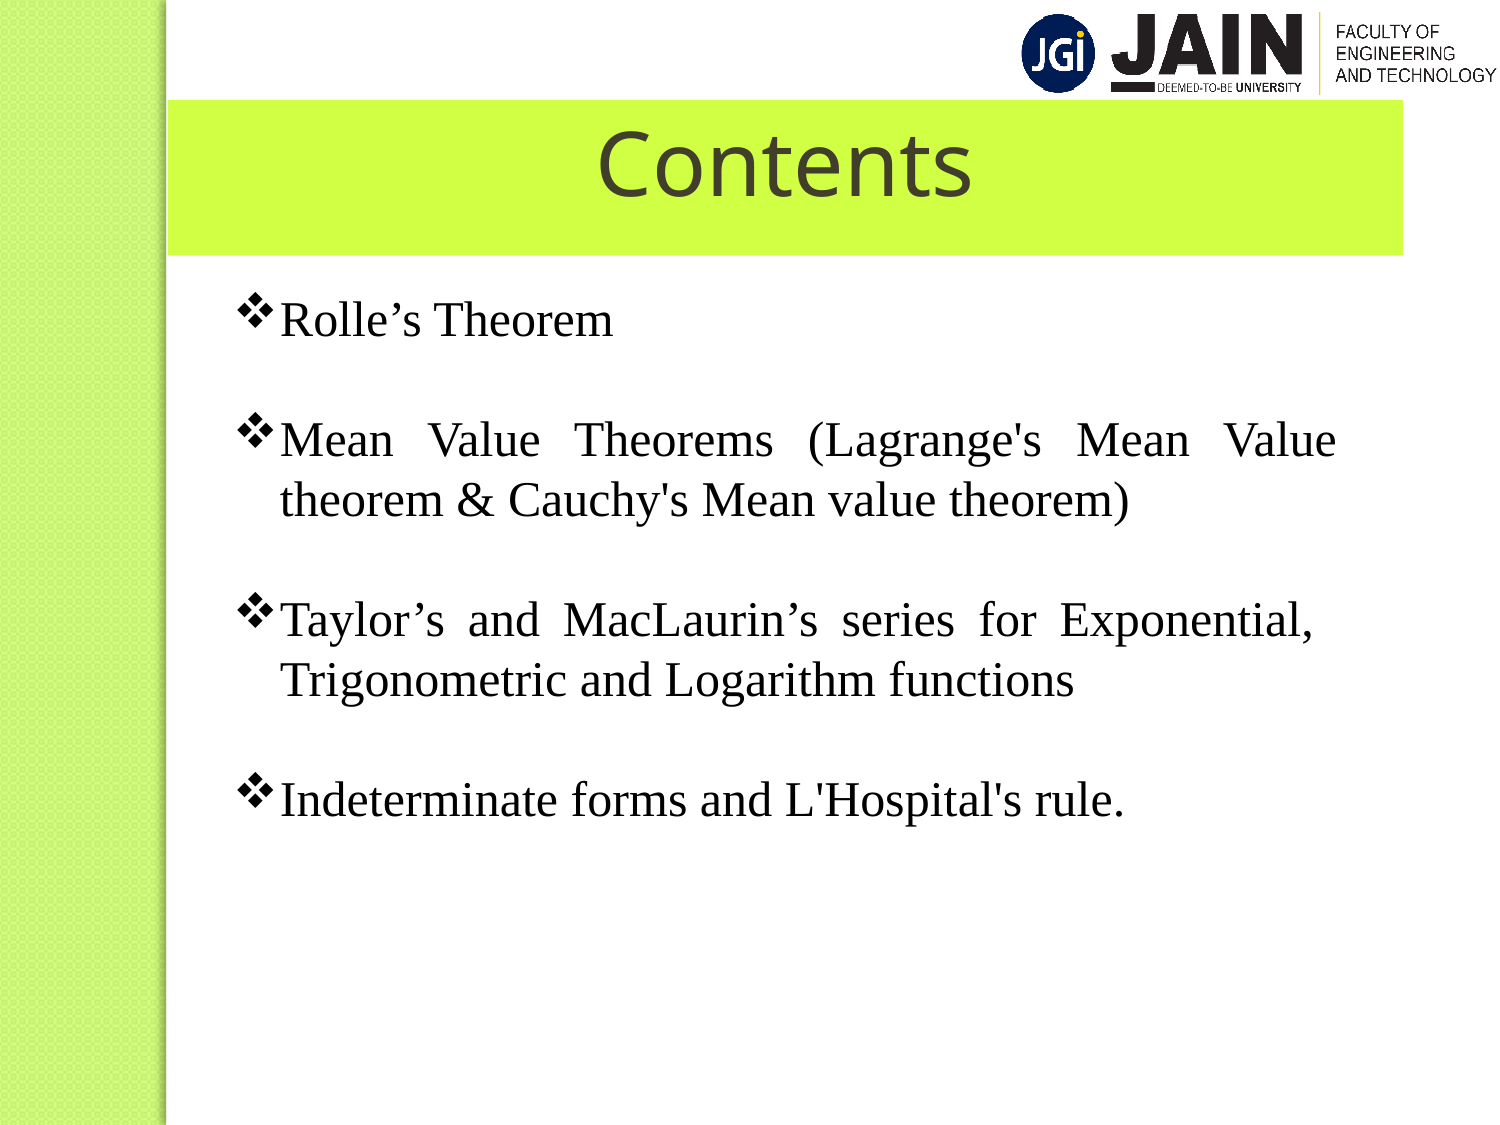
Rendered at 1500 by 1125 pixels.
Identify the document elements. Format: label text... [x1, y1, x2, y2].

text_box Rolle’s Theorem Mean Value Theorems (Lagrange's Mean Value theorem & Cauchy's Mean value theorem) Taylor’s and MacLaurin’s series for Exponential, Trigonometric and Logarithm functions Indeterminate forms and L'Hospital's rule. [218, 278, 1353, 879]
text_box Contents [167, 99, 1403, 256]
picture [1013, 0, 1500, 113]
